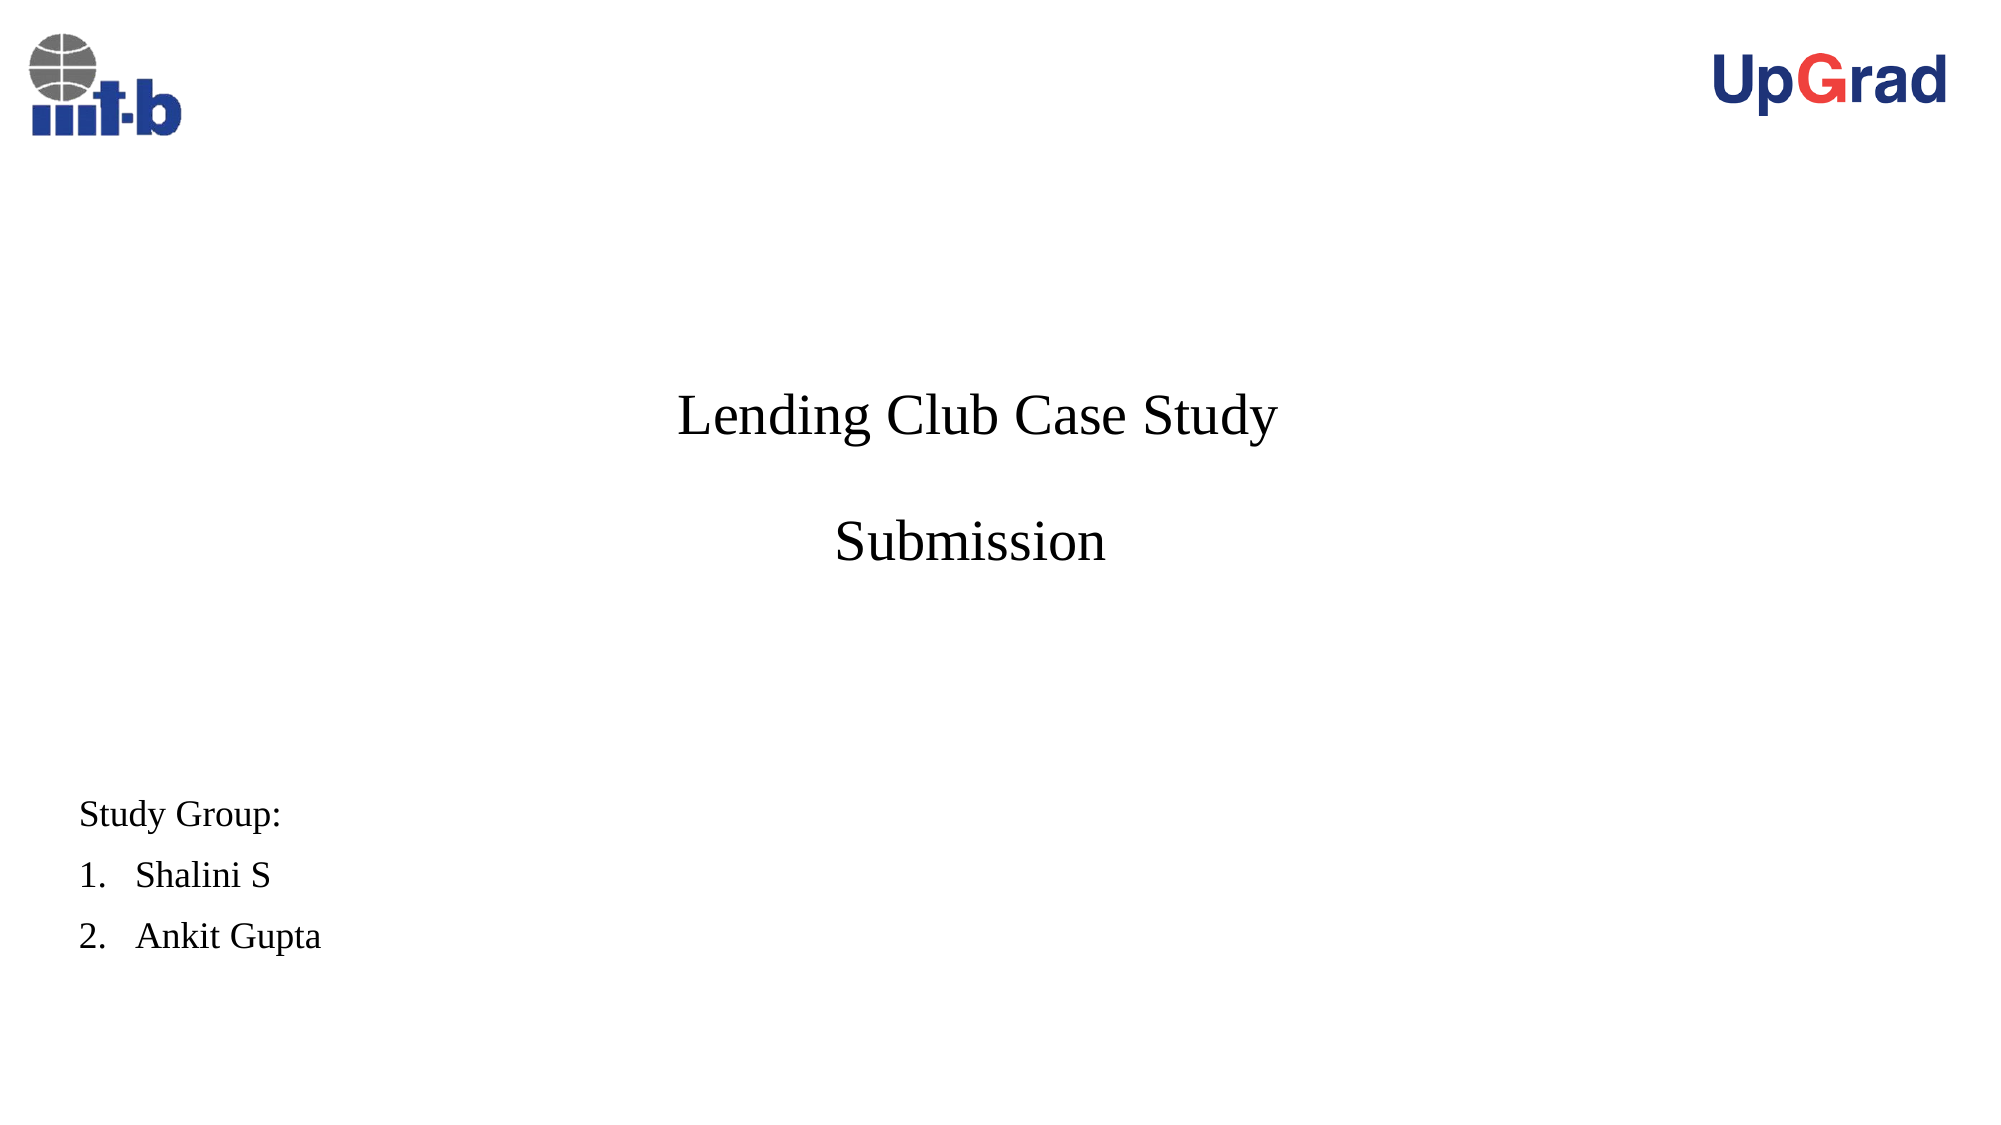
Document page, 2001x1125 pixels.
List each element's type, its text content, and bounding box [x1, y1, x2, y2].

picture [0, 29, 208, 163]
picture [1714, 53, 1952, 116]
title Lending Club Case Study Submission [228, 56, 1729, 581]
subtitle Study Group: Shalini S Ankit Gupta [63, 786, 1071, 1038]
